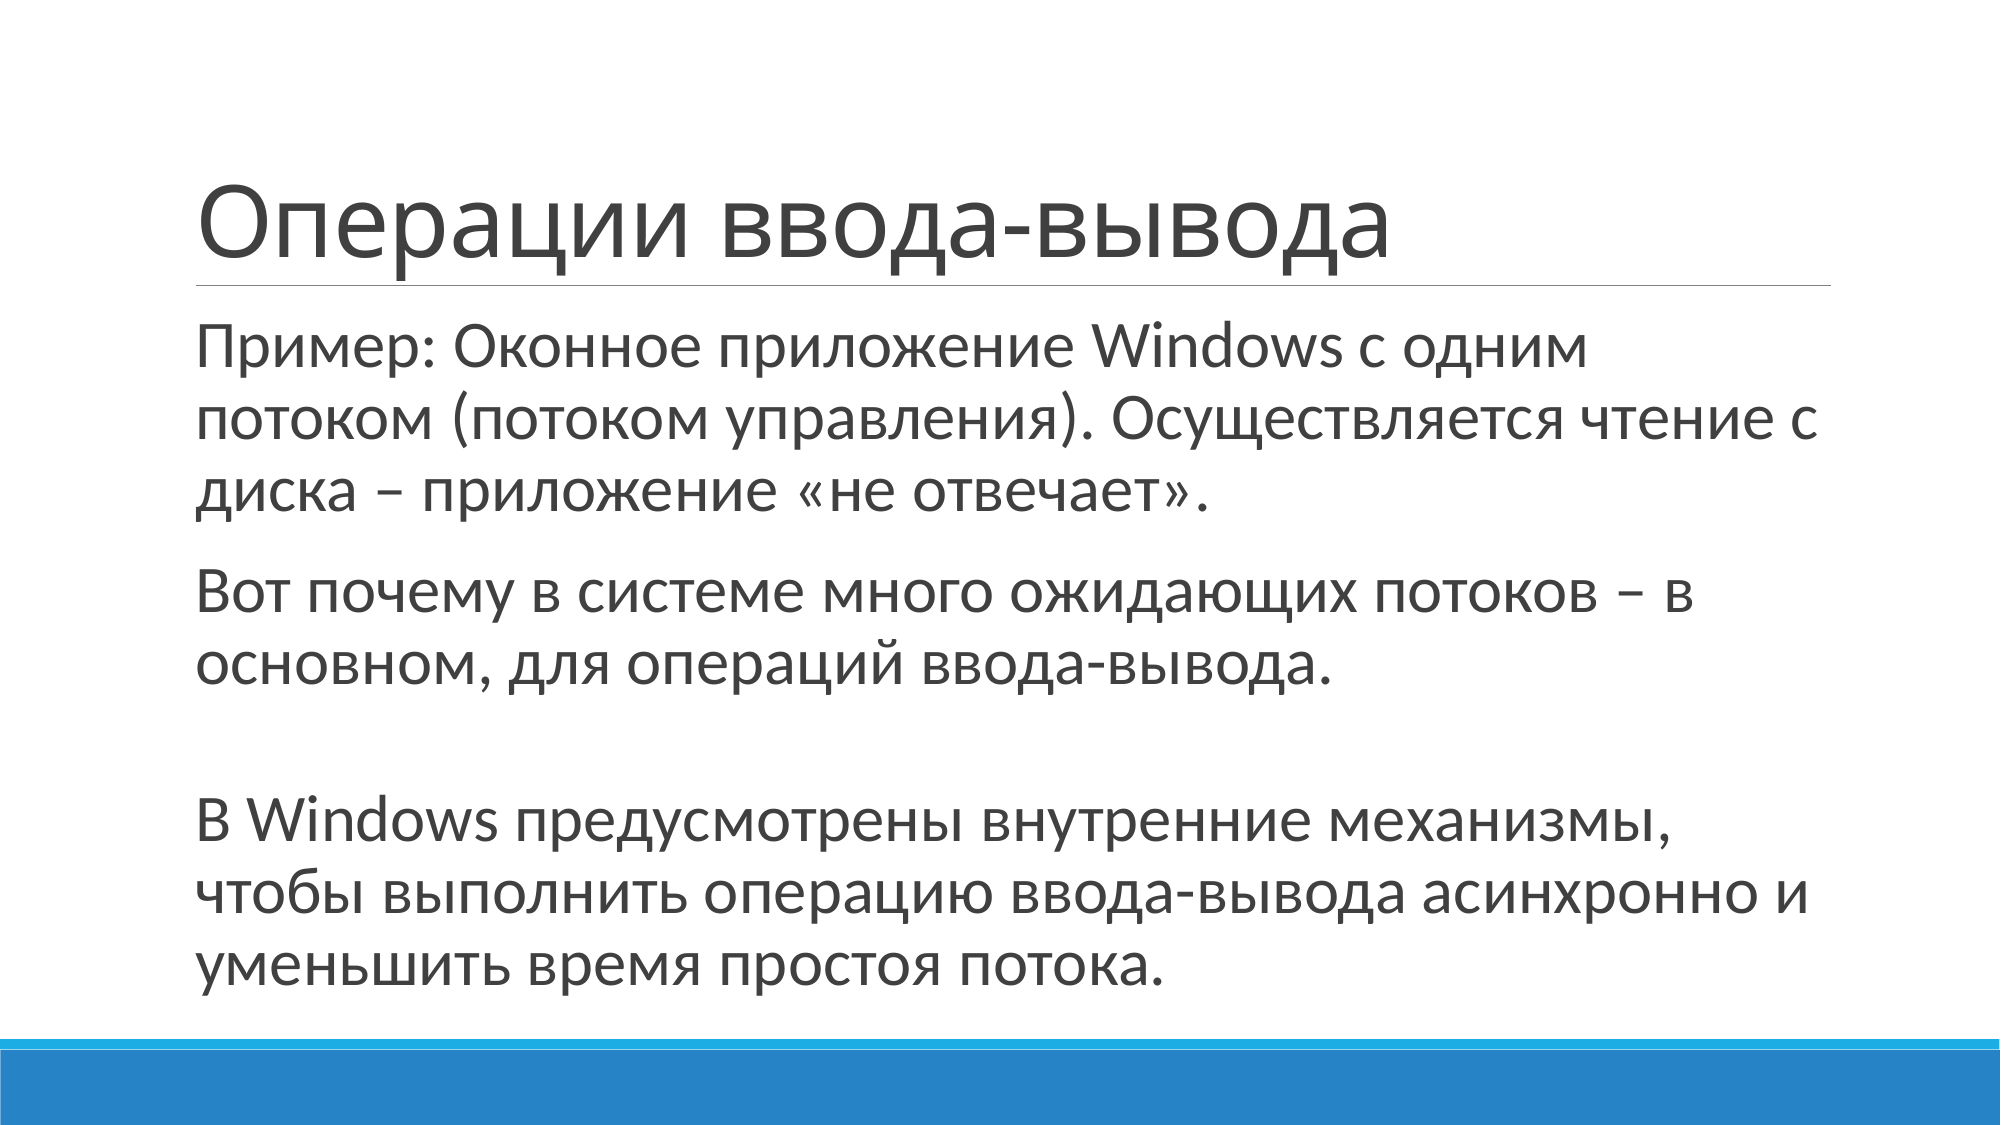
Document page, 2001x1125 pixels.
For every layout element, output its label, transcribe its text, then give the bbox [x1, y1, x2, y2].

title Операции ввода-вывода [180, 47, 1830, 285]
list Пример: Оконное приложение Windows с одним потоком (потоком управления). Осуществляется чтение с диска – приложение «не отвечает». Вот почему в системе много ожидающих потоков – в основном, для операций ввода-вывода. В Windows предусмотрены внутренние механизмы, чтобы выполнить операцию ввода-вывода асинхронно и уменьшить время простоя потока. [180, 302, 1830, 1013]
